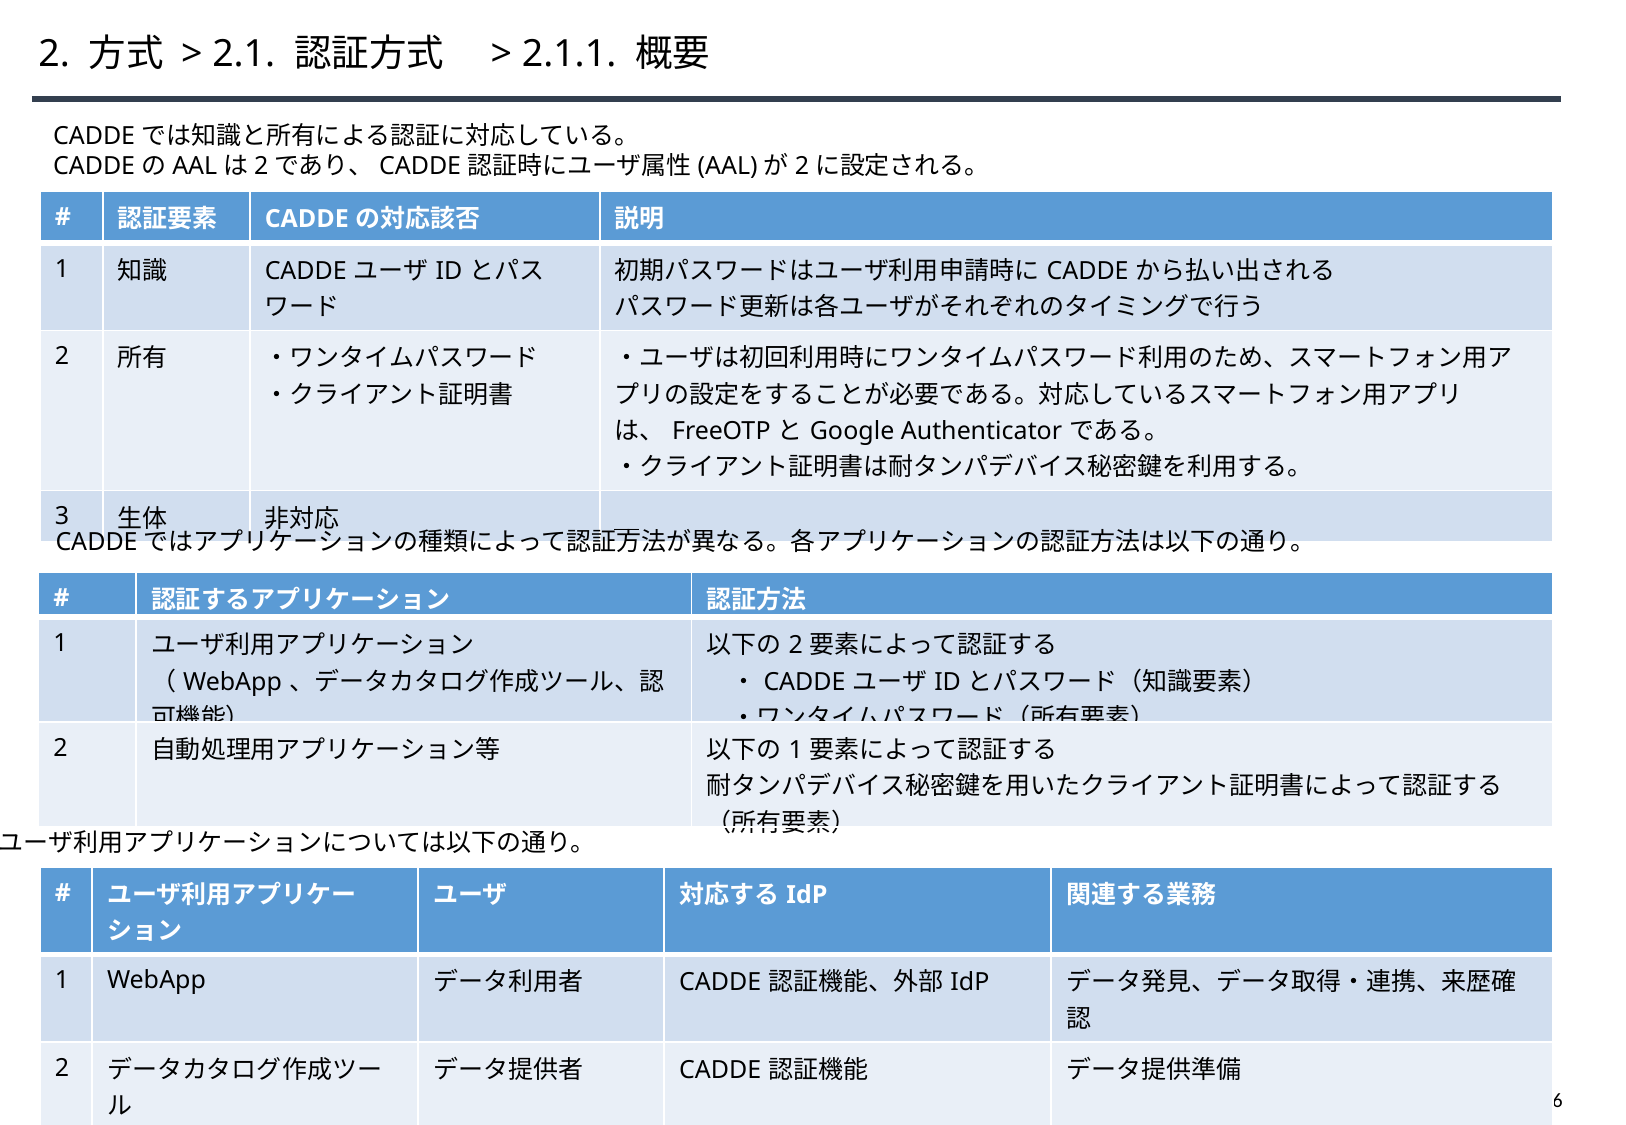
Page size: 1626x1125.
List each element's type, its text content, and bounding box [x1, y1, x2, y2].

table_cell 初期パスワードはユーザ利用申請時にCADDEから払い出される パスワード更新は各ユーザがそれぞれのタイミングで行う [601, 246, 1552, 330]
text_box CADDEでは知識と所有による認証に対応している。 CADDEのAALは2であり、CADDE認証時にユーザ属性(AAL)が2に設定される。 [38, 112, 1529, 192]
table_header 説明 [601, 192, 1552, 240]
table_cell 1 [39, 620, 135, 721]
table_header 関連する業務 [1052, 868, 1552, 952]
table_cell 以下の2要素によって認証する ・CADDEユーザIDとパスワード（知識要素） ・ワンタイムパスワード（所有要素） [692, 620, 1552, 721]
table_cell ユーザ利用アプリケーション （WebApp、データカタログ作成ツール、認可機能） [137, 620, 691, 721]
table_cell 所有 [104, 331, 249, 490]
table_cell 2 [39, 723, 135, 826]
table_cell データ発見、データ取得・連携、来歴確認 [1052, 957, 1552, 1041]
table_cell データ提供者 [419, 1043, 663, 1125]
text_box CADDEではアプリケーションの種類によって認証方法が異なる。各アプリケーションの認証方法は以下の通り。 [40, 518, 1531, 571]
table_cell データ利用者 [419, 957, 663, 1041]
table_header ユーザ利用アプリケーション [93, 868, 417, 952]
table_cell 生体 [104, 491, 249, 518]
table_cell ・ユーザは初回利用時にワンタイムパスワード利用のため、スマートフォン用アプリの設定をすることが必要である。対応しているスマートフォン用アプリは、FreeOTPとGoogle Authenticatorである。 ・クライアント証明書は耐タンパデバイス秘密鍵を利用する。 [601, 331, 1552, 490]
table_cell 1 [41, 957, 91, 1041]
table_cell ＿ [601, 491, 1552, 541]
table_cell 2 [41, 331, 102, 490]
table_cell 知識 [104, 246, 249, 330]
table_header 認証要素 [104, 192, 249, 240]
table_cell CADDE認証機能、外部IdP [665, 957, 1050, 1041]
table_header CADDEの対応該否 [251, 192, 599, 240]
table_cell 1 [41, 246, 102, 330]
title 2. 方式 > 2.1. 認証方式 > 2.1.1. 概要 [38, 19, 1526, 91]
table_cell 非対応 [251, 491, 599, 518]
table_cell 以下の1要素によって認証する 耐タンパデバイス秘密鍵を用いたクライアント証明書によって認証する（所有要素） [692, 723, 1552, 826]
table_cell CADDEユーザIDとパスワード [251, 246, 599, 330]
table_header 認証するアプリケーション [137, 573, 691, 614]
table_header # [41, 868, 91, 952]
table_cell 2 [41, 1043, 91, 1125]
table_cell 3 [41, 491, 102, 518]
table_header # [39, 573, 135, 614]
table_cell CADDE認証機能 [665, 1043, 1050, 1125]
text_box ユーザ利用アプリケーションについては以下の通り。 [0, 819, 611, 865]
table_header 認証方法 [692, 573, 1552, 614]
table_header 対応するIdP [665, 868, 1050, 952]
table_cell ・ワンタイムパスワード ・クライアント証明書 [251, 331, 599, 490]
table_cell WebApp [93, 957, 417, 1041]
table_header # [41, 192, 102, 240]
table_header ユーザ [419, 868, 663, 952]
table_cell 自動処理用アプリケーション等 [137, 723, 691, 826]
table_cell データカタログ作成ツール [93, 1043, 417, 1125]
table_cell データ提供準備 [1052, 1043, 1552, 1125]
